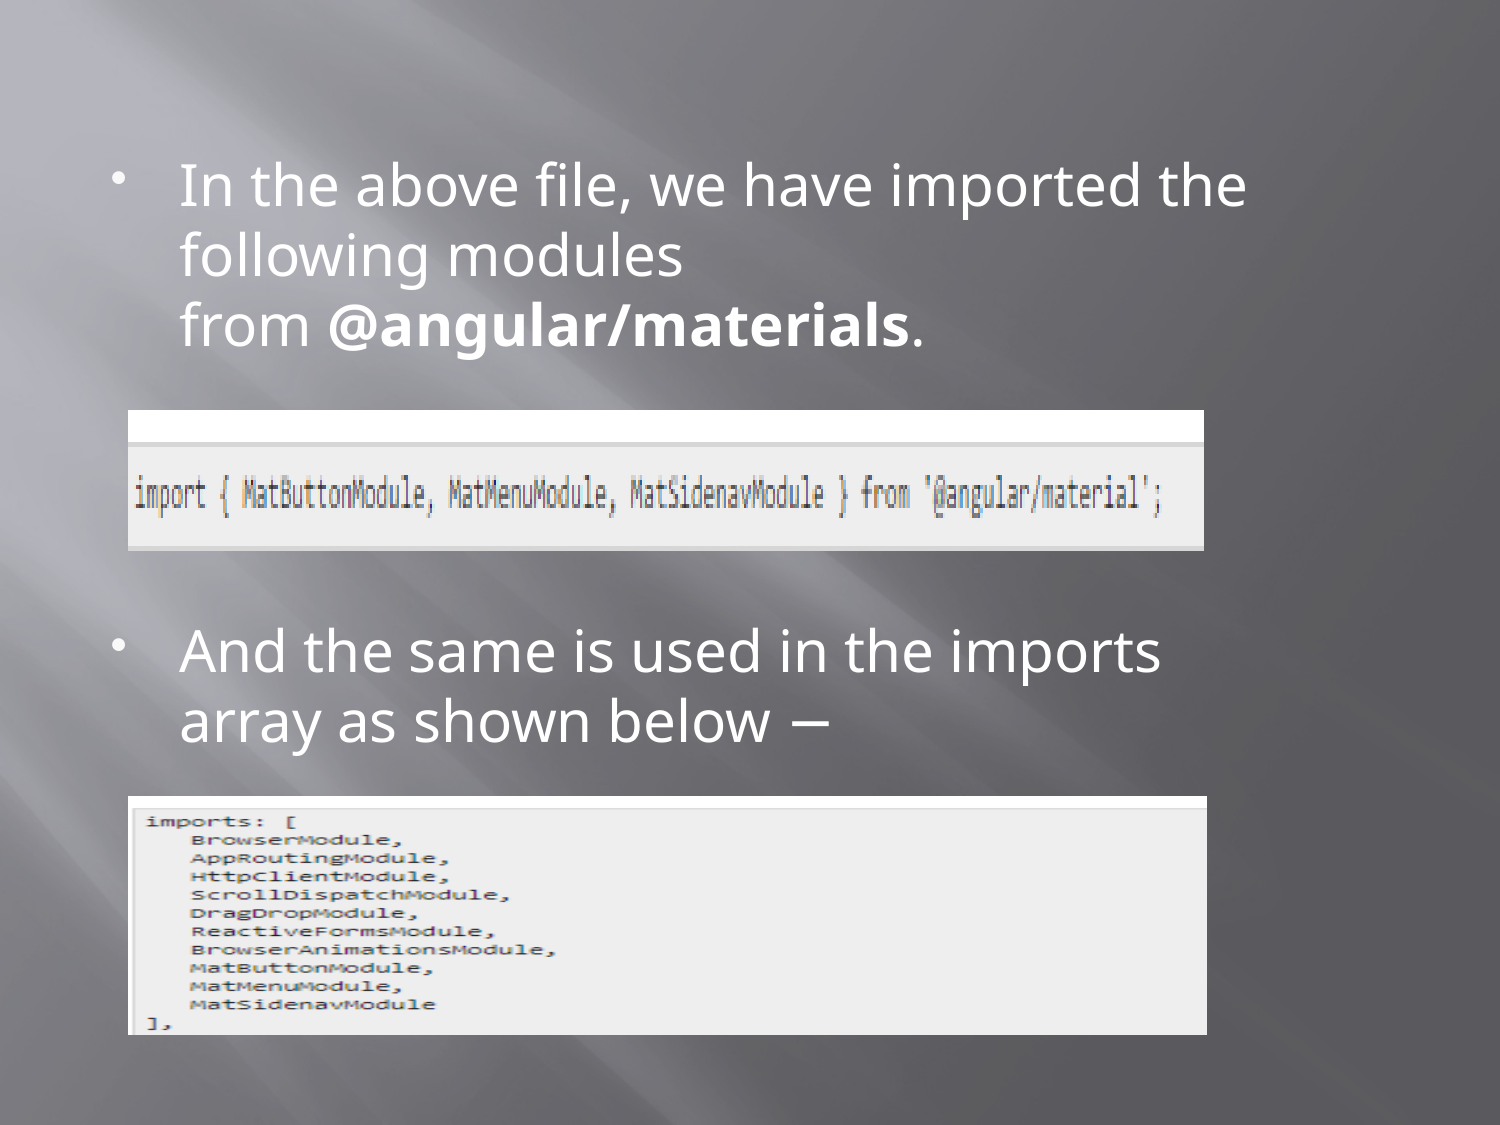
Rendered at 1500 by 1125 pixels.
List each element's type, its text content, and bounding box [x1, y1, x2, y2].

picture [128, 409, 1204, 551]
list In the above file, we have imported the following modules from @angular/materials. And the same is used in the imports array as shown below − [75, 140, 1325, 1027]
picture [128, 796, 1208, 1036]
